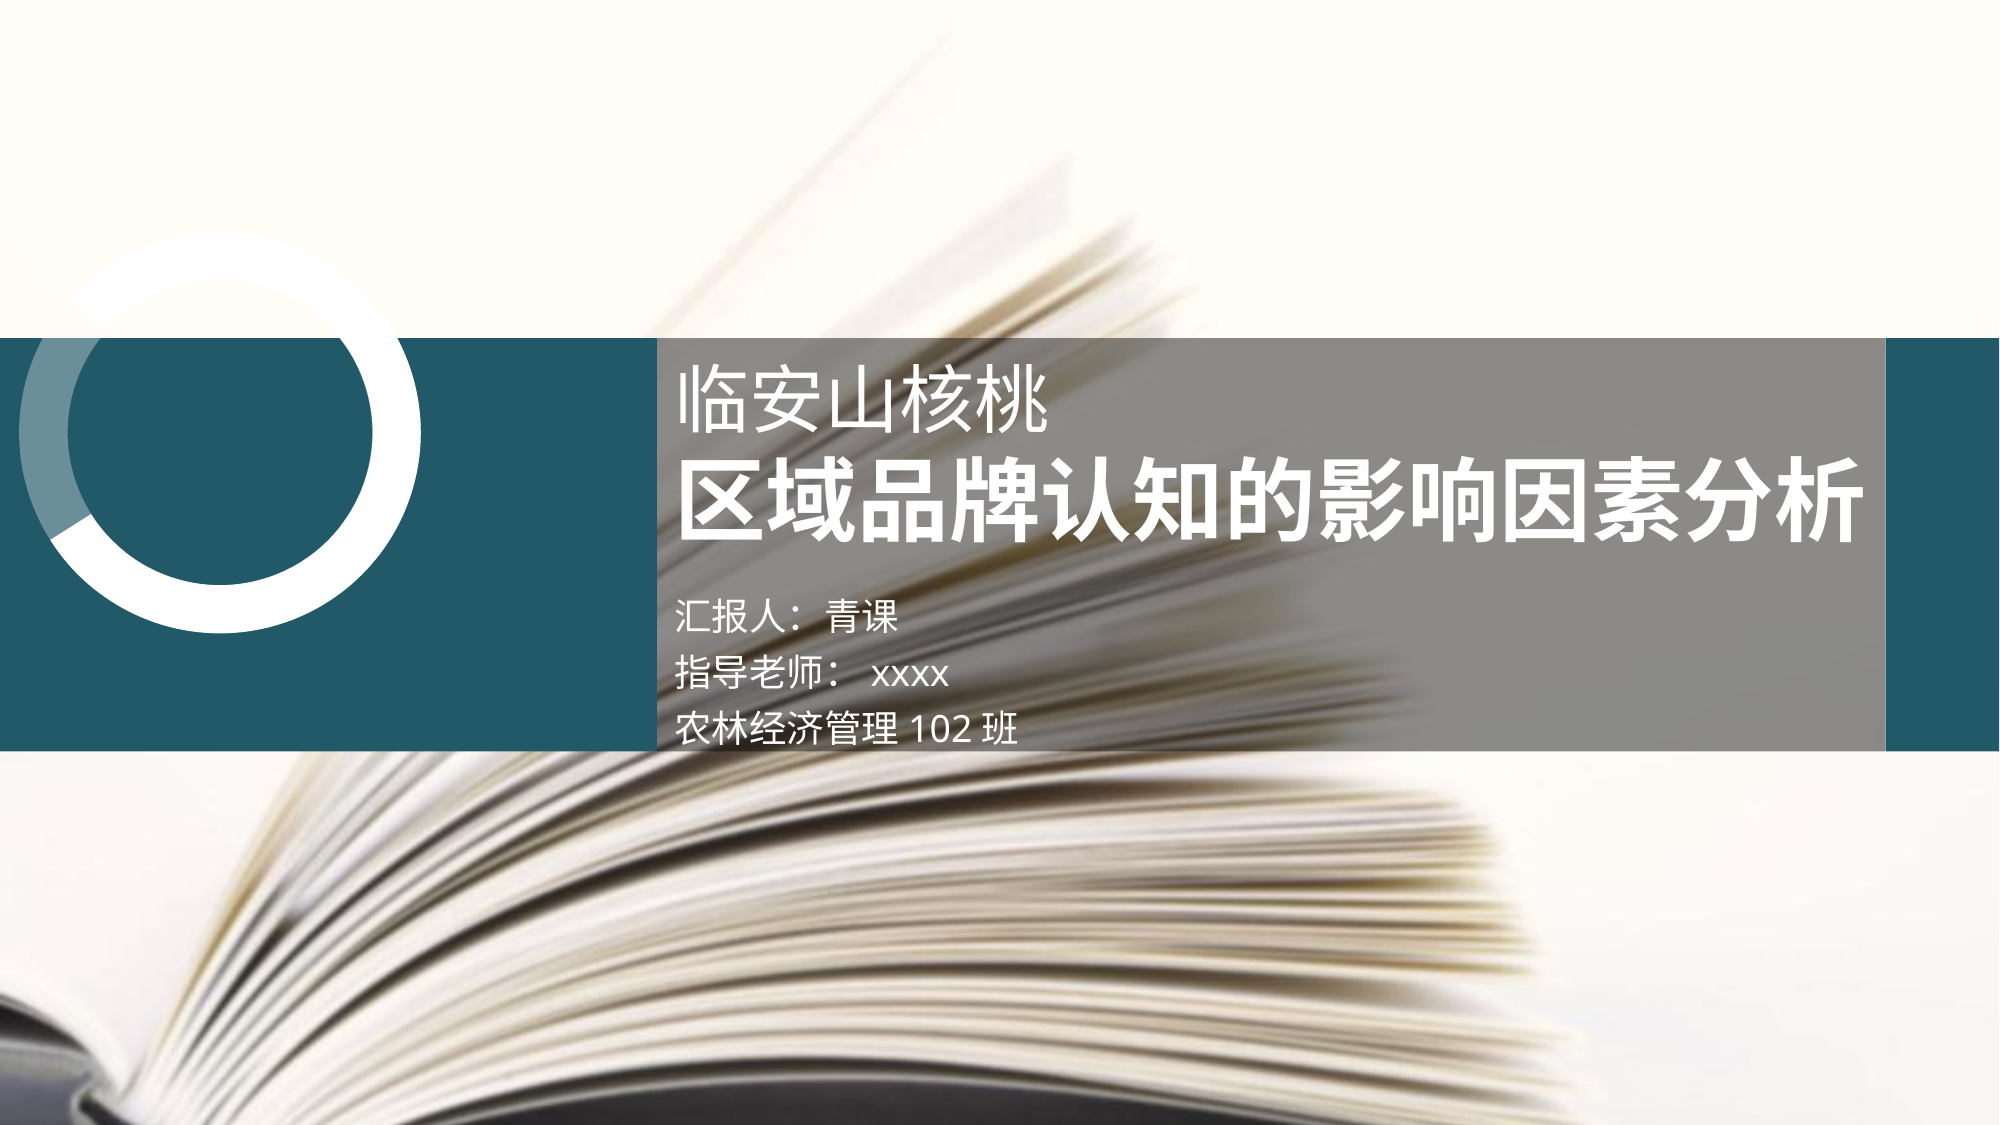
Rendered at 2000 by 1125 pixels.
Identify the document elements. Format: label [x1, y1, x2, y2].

text_box [18, 231, 422, 634]
picture [0, 0, 2000, 1125]
